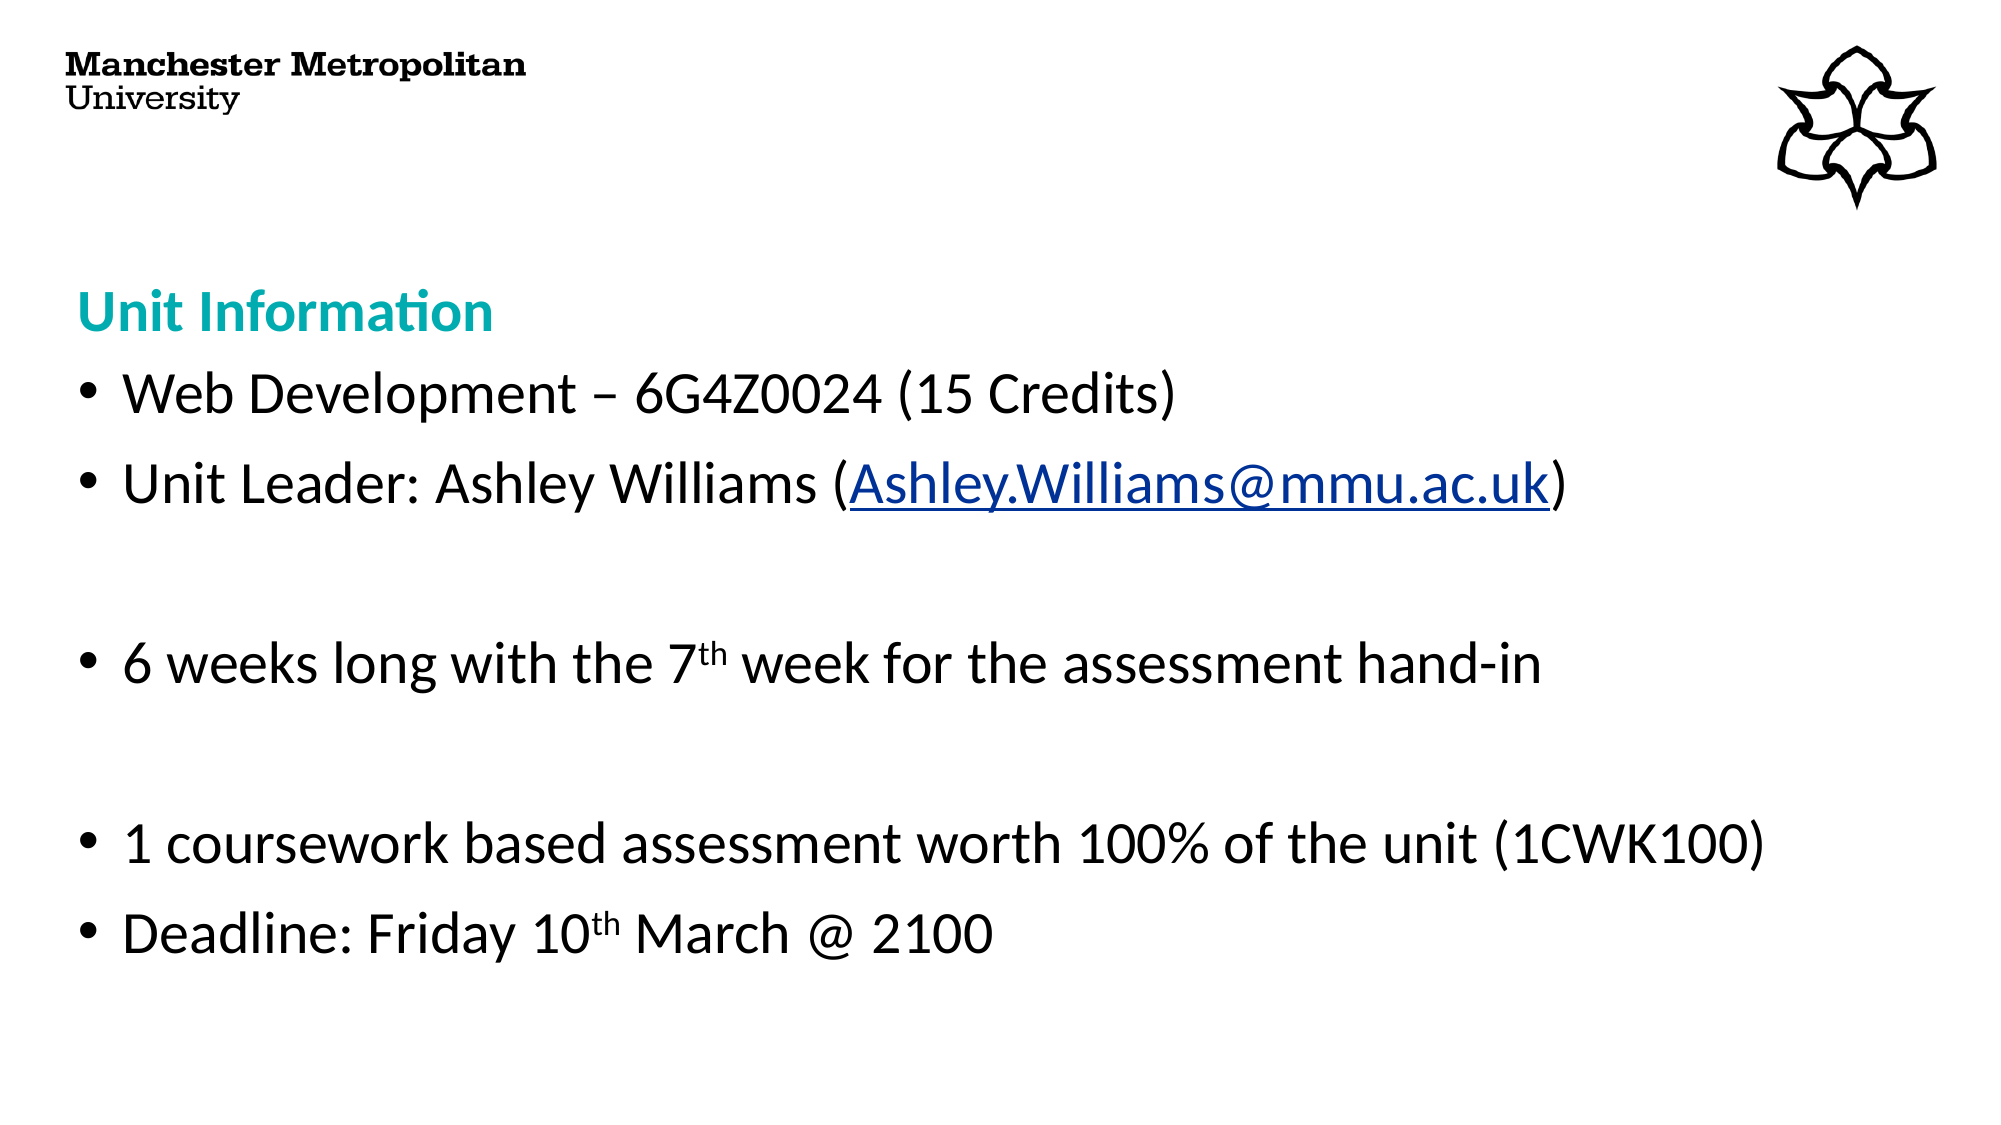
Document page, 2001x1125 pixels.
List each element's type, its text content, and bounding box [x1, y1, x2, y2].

list Web Development – 6G4Z0024 (15 Credits) Unit Leader: Ashley Williams (Ashley.Williams@mmu.ac.uk) 6 weeks long with the 7th week for the assessment hand-in 1 coursework based assessment worth 100% of the unit (1CWK100) Deadline: Friday 10th March @ 2100 [62, 352, 1938, 961]
title Unit Information [62, 270, 1788, 352]
picture [55, 42, 536, 124]
picture [1765, 34, 1948, 221]
